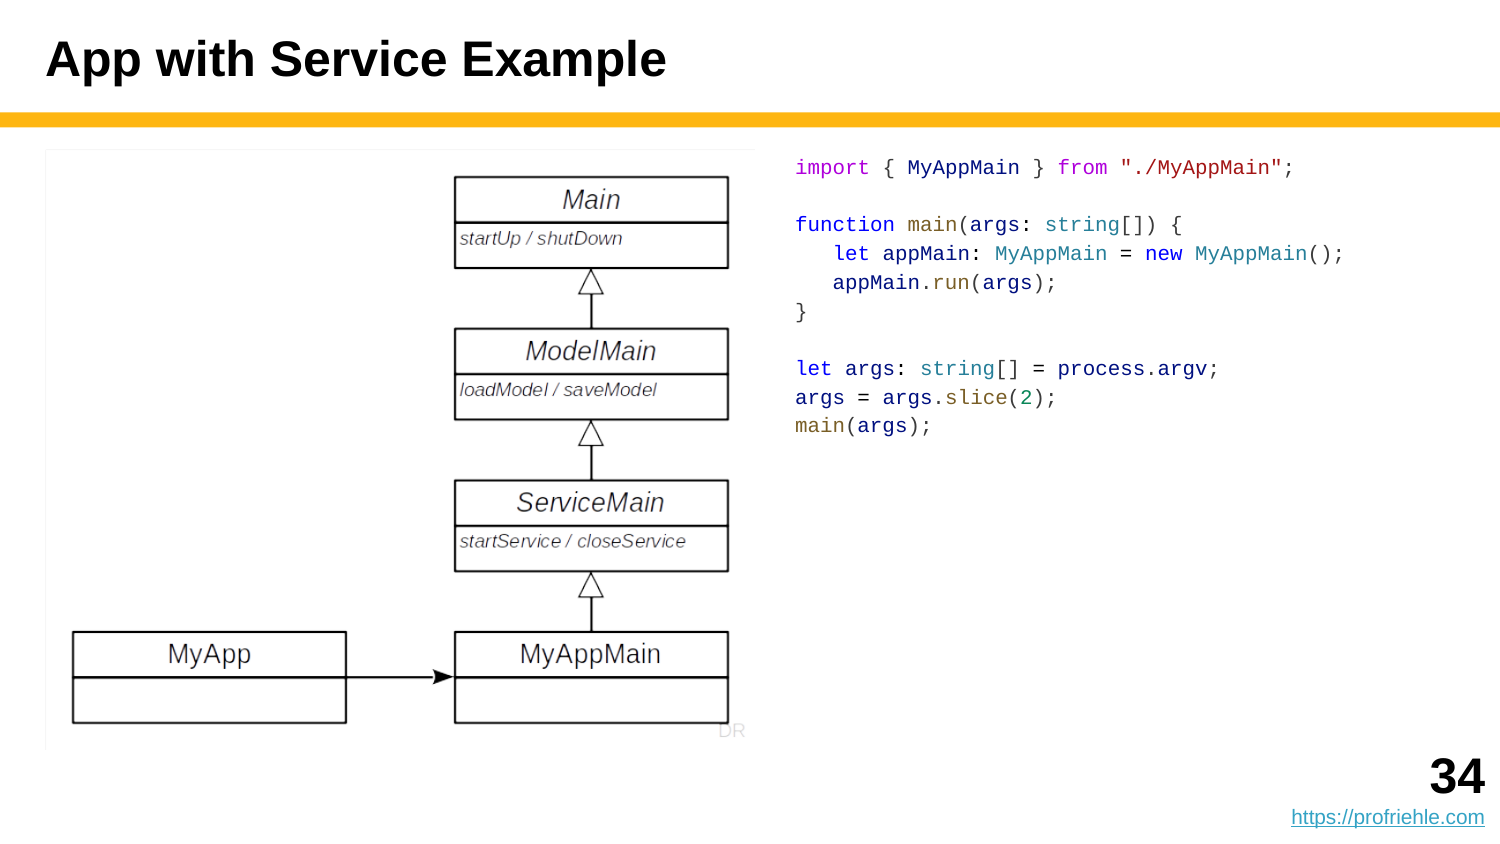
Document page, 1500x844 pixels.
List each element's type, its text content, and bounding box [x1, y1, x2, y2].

title App with Service Example [0, 0, 1500, 113]
picture [44, 149, 755, 751]
list import { MyAppMain } from "./MyAppMain"; function main(args: string[]) { let appMain: MyAppMain = new MyAppMain(); appMain.run(args); } let args: string[] = process.argv; args = args.slice(2); main(args); [795, 150, 1470, 825]
slide_number ‹#› https://profriehle.com [1200, 693, 1500, 844]
